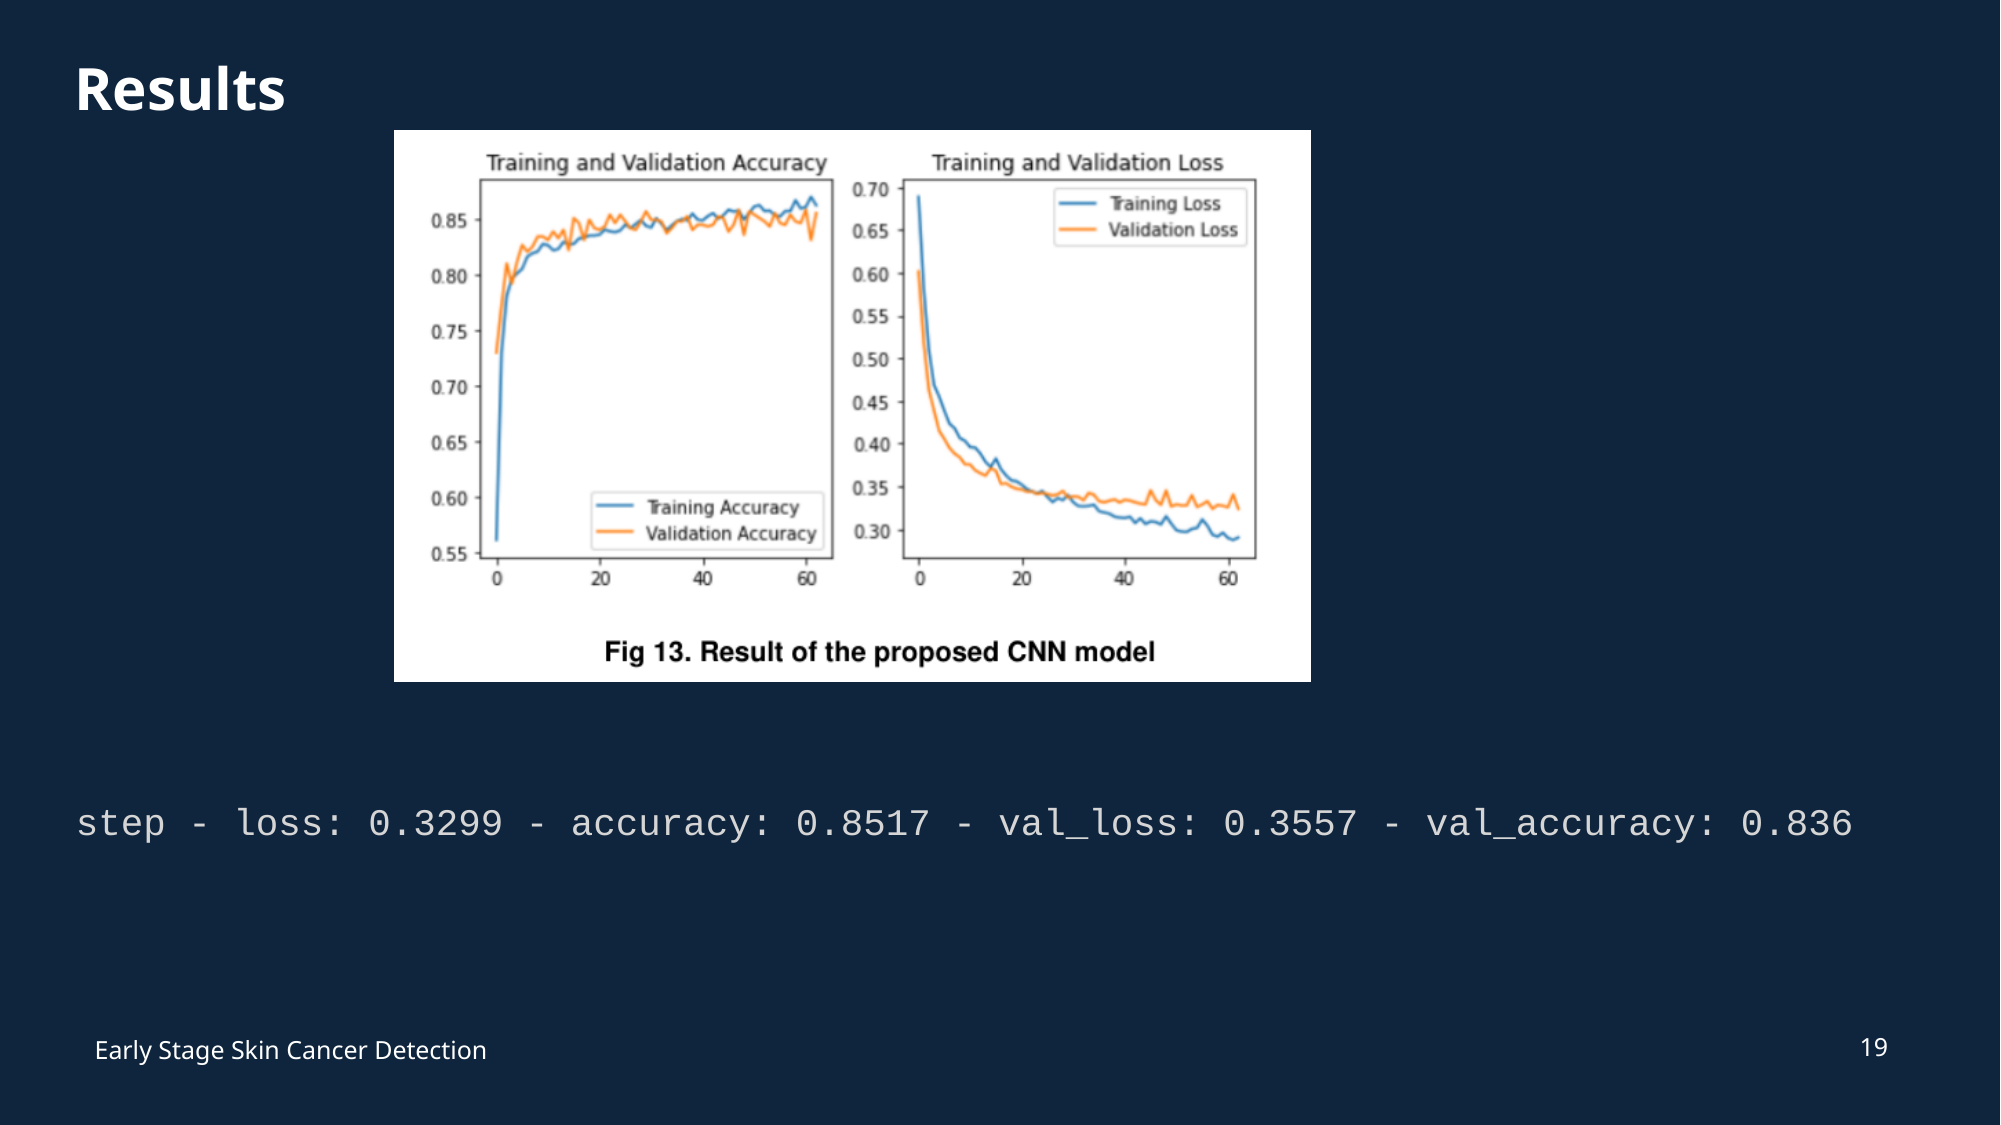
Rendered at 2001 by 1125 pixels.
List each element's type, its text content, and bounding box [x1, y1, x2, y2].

picture [394, 130, 1311, 682]
text_box 19 [1836, 1018, 1912, 1078]
text_box step - loss: 0.3299 - accuracy: 0.8517 - val_loss: 0.3557 - val_accuracy: 0.836 [61, 790, 1884, 850]
footer Early Stage Skin Cancer Detection [79, 1020, 755, 1080]
text_box Results [59, 45, 302, 130]
